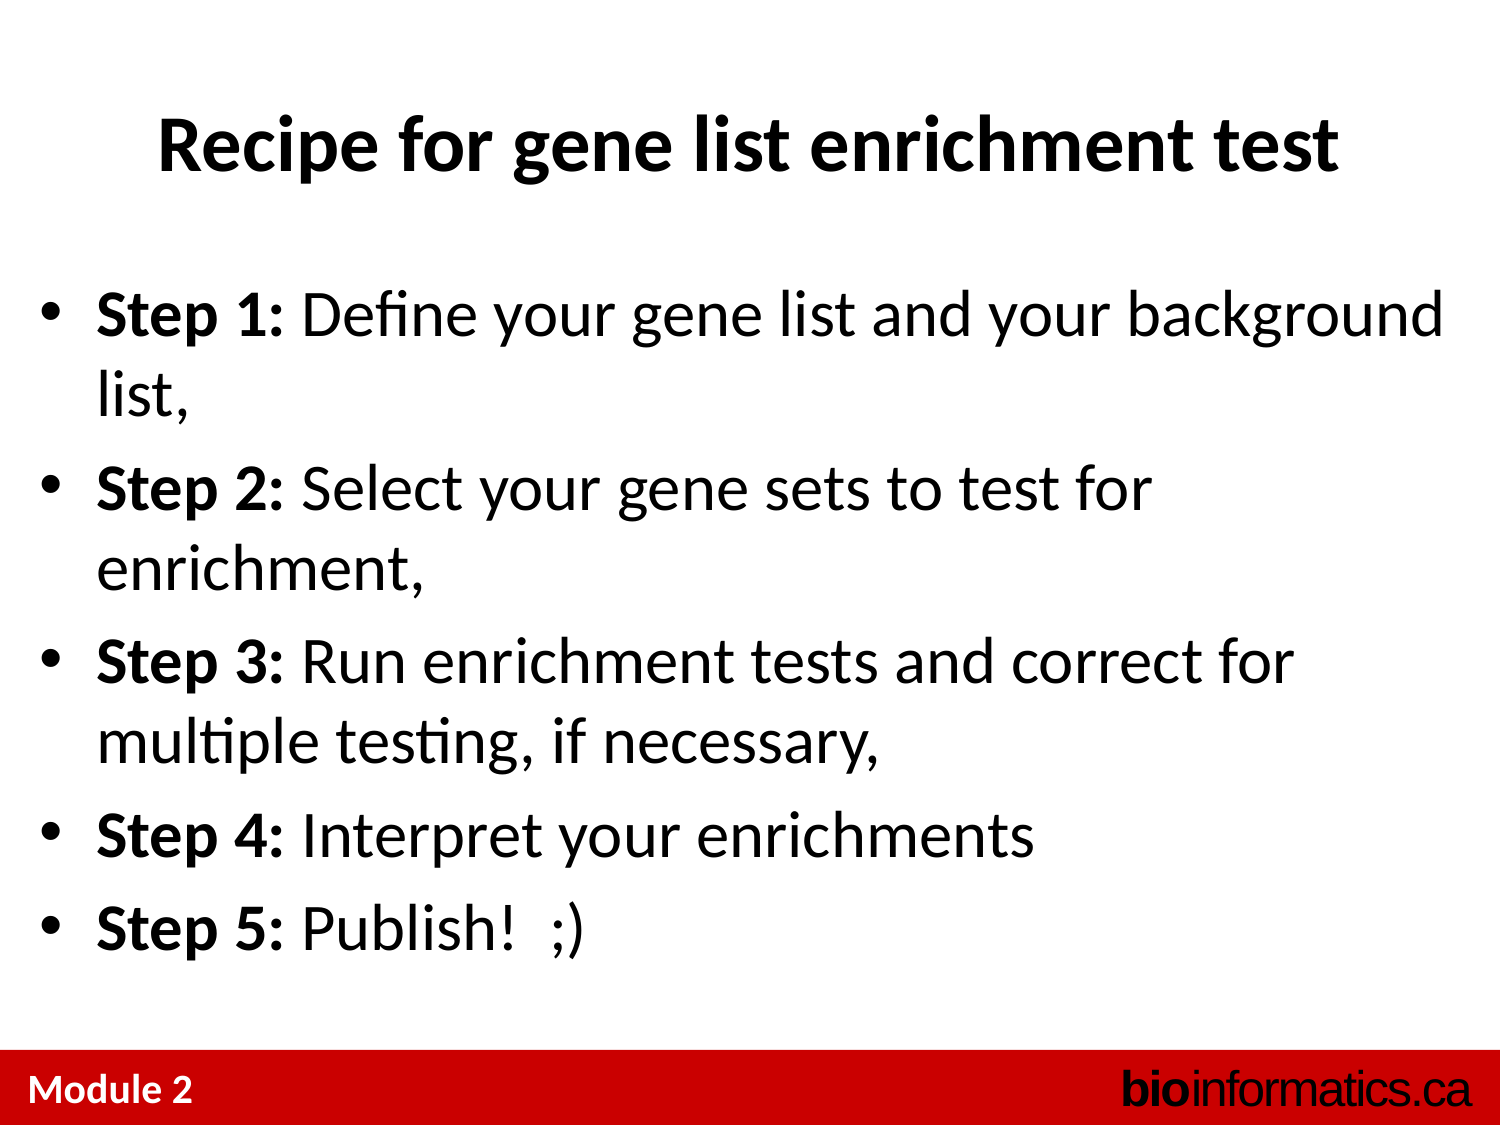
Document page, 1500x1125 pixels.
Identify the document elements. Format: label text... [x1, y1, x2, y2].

title Recipe for gene list enrichment test [75, 45, 1425, 233]
list Step 1: Define your gene list and your background list, Step 2: Select your gene sets to test for enrichment, Step 3: Run enrichment tests and correct for multiple testing, if necessary, Step 4: Interpret your enrichments Step 5: Publish! ;) [24, 262, 1475, 1025]
